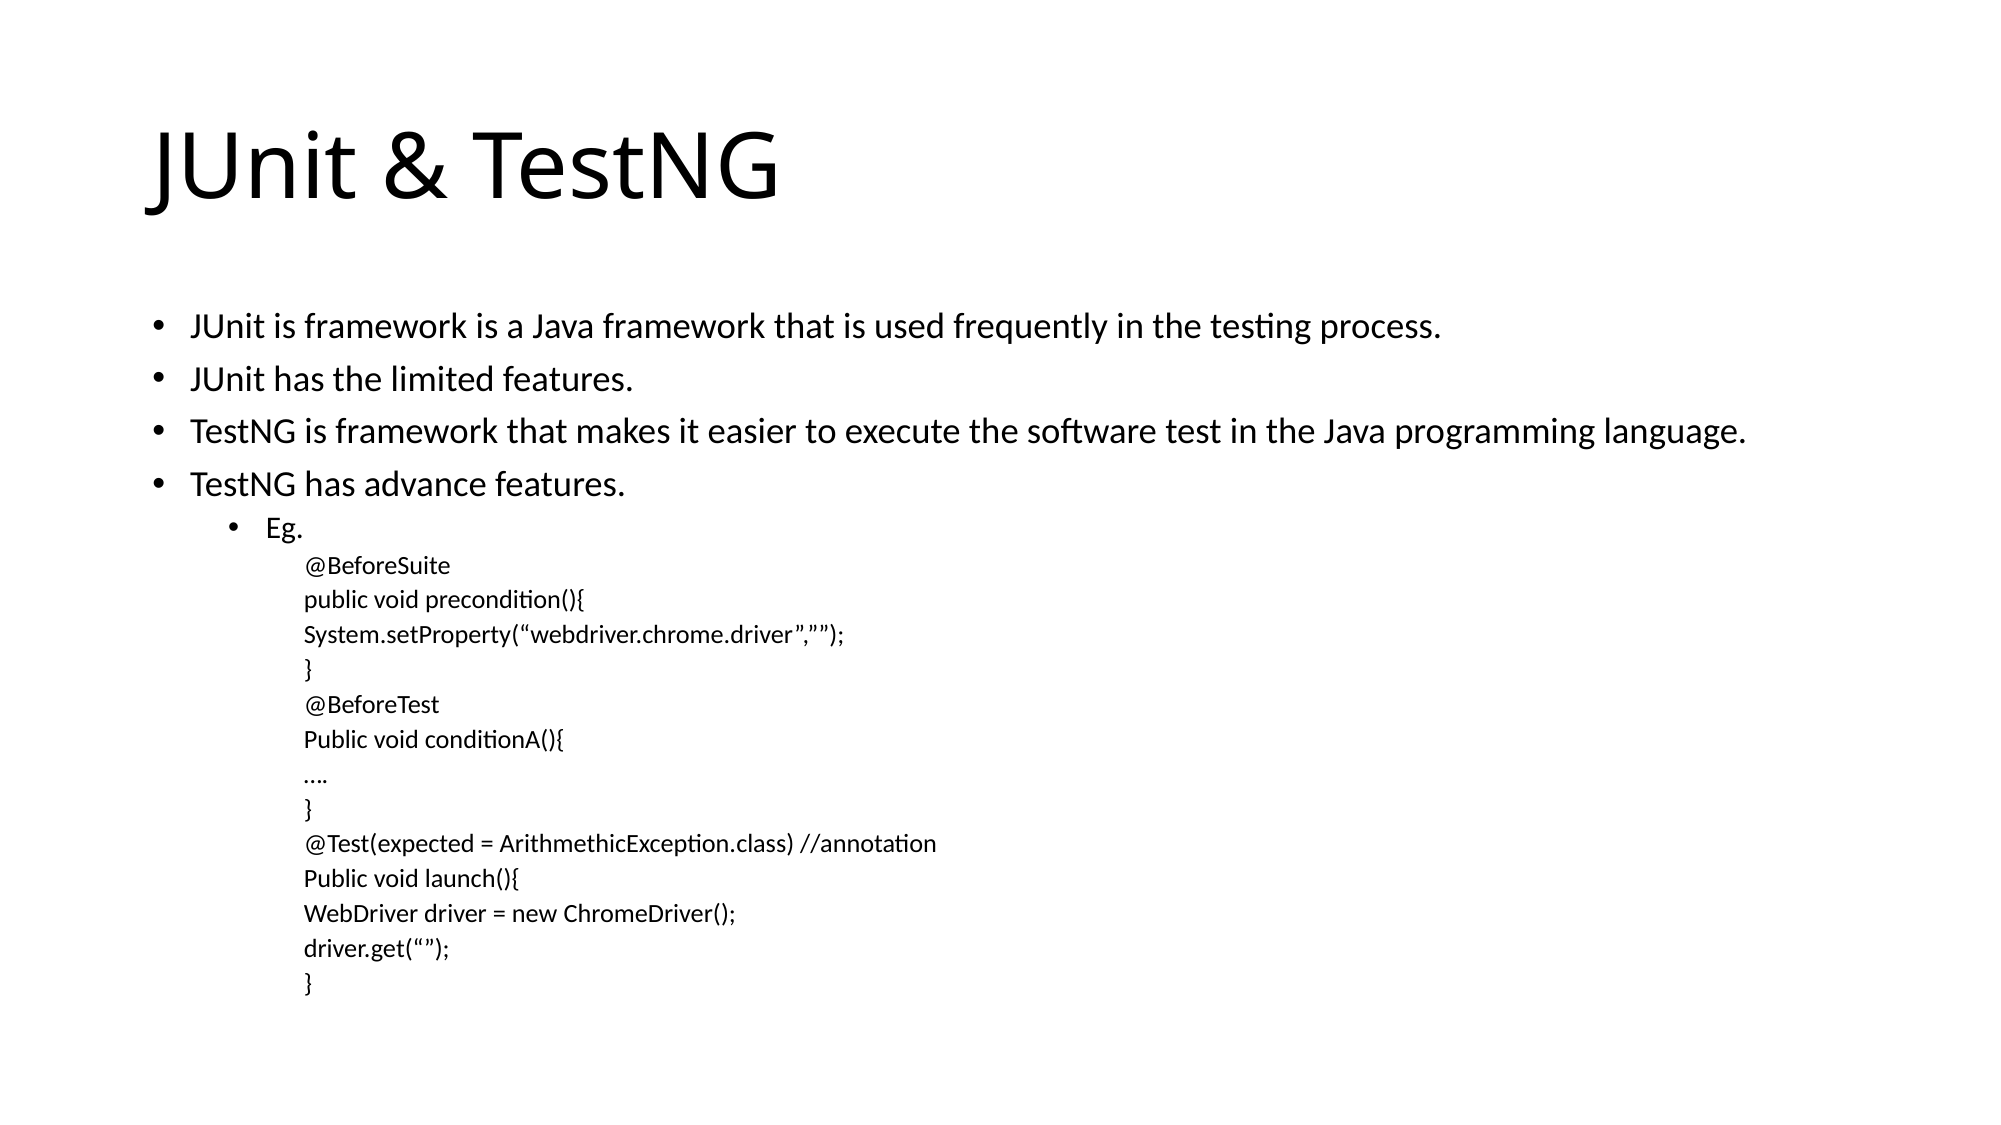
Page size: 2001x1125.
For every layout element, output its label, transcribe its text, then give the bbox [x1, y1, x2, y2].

title JUnit & TestNG [137, 59, 1863, 278]
list JUnit is framework is a Java framework that is used frequently in the testing process. JUnit has the limited features. TestNG is framework that makes it easier to execute the software test in the Java programming language. TestNG has advance features. Eg. @BeforeSuite public void precondition(){ System.setProperty(“webdriver.chrome.driver”,””); } @BeforeTest Public void conditionA(){ …. } @Test(expected = ArithmethicException.class) //annotation Public void launch(){ WebDriver driver = new ChromeDriver(); driver.get(“”); } [137, 299, 1863, 1014]
